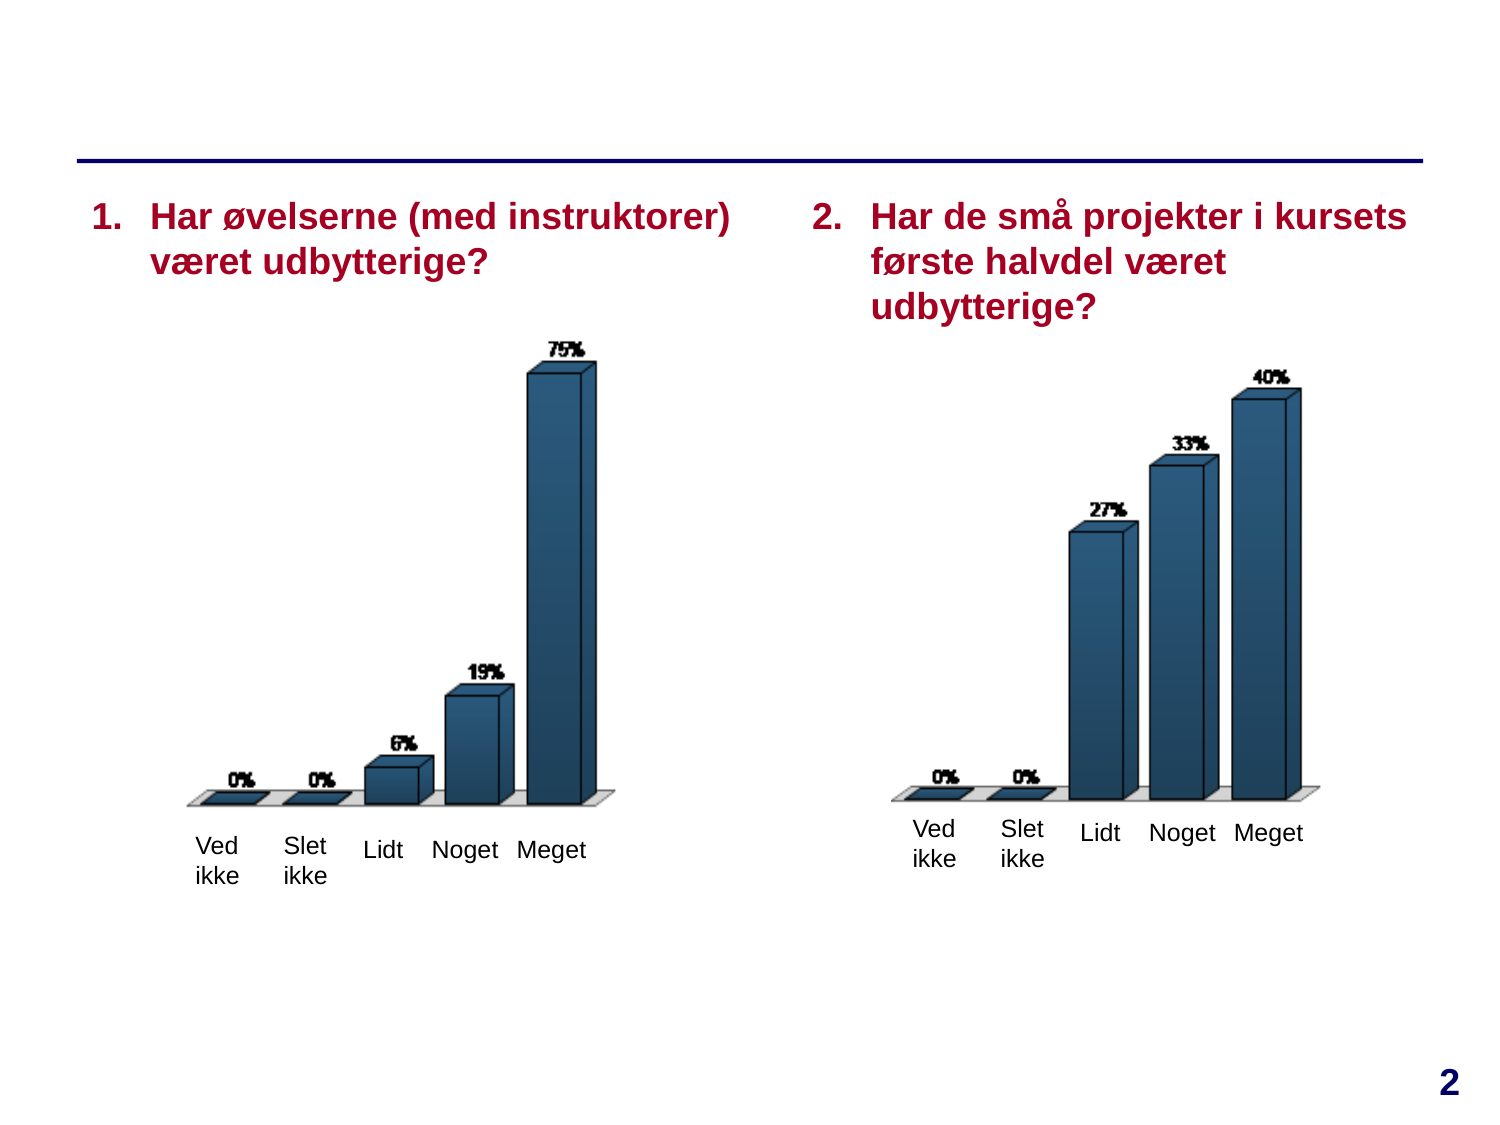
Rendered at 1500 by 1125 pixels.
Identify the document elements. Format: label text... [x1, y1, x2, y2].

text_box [897, 821, 1326, 881]
text_box 1. Har øvelserne (med instruktorer) været udbytterige? [76, 184, 750, 327]
text_box 2. Har de små projekter i kursets første halvdel været udbytterige? [797, 184, 1471, 291]
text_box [180, 823, 609, 899]
picture [166, 337, 624, 815]
picture [890, 361, 1329, 813]
text_box 2 [1399, 1049, 1500, 1125]
